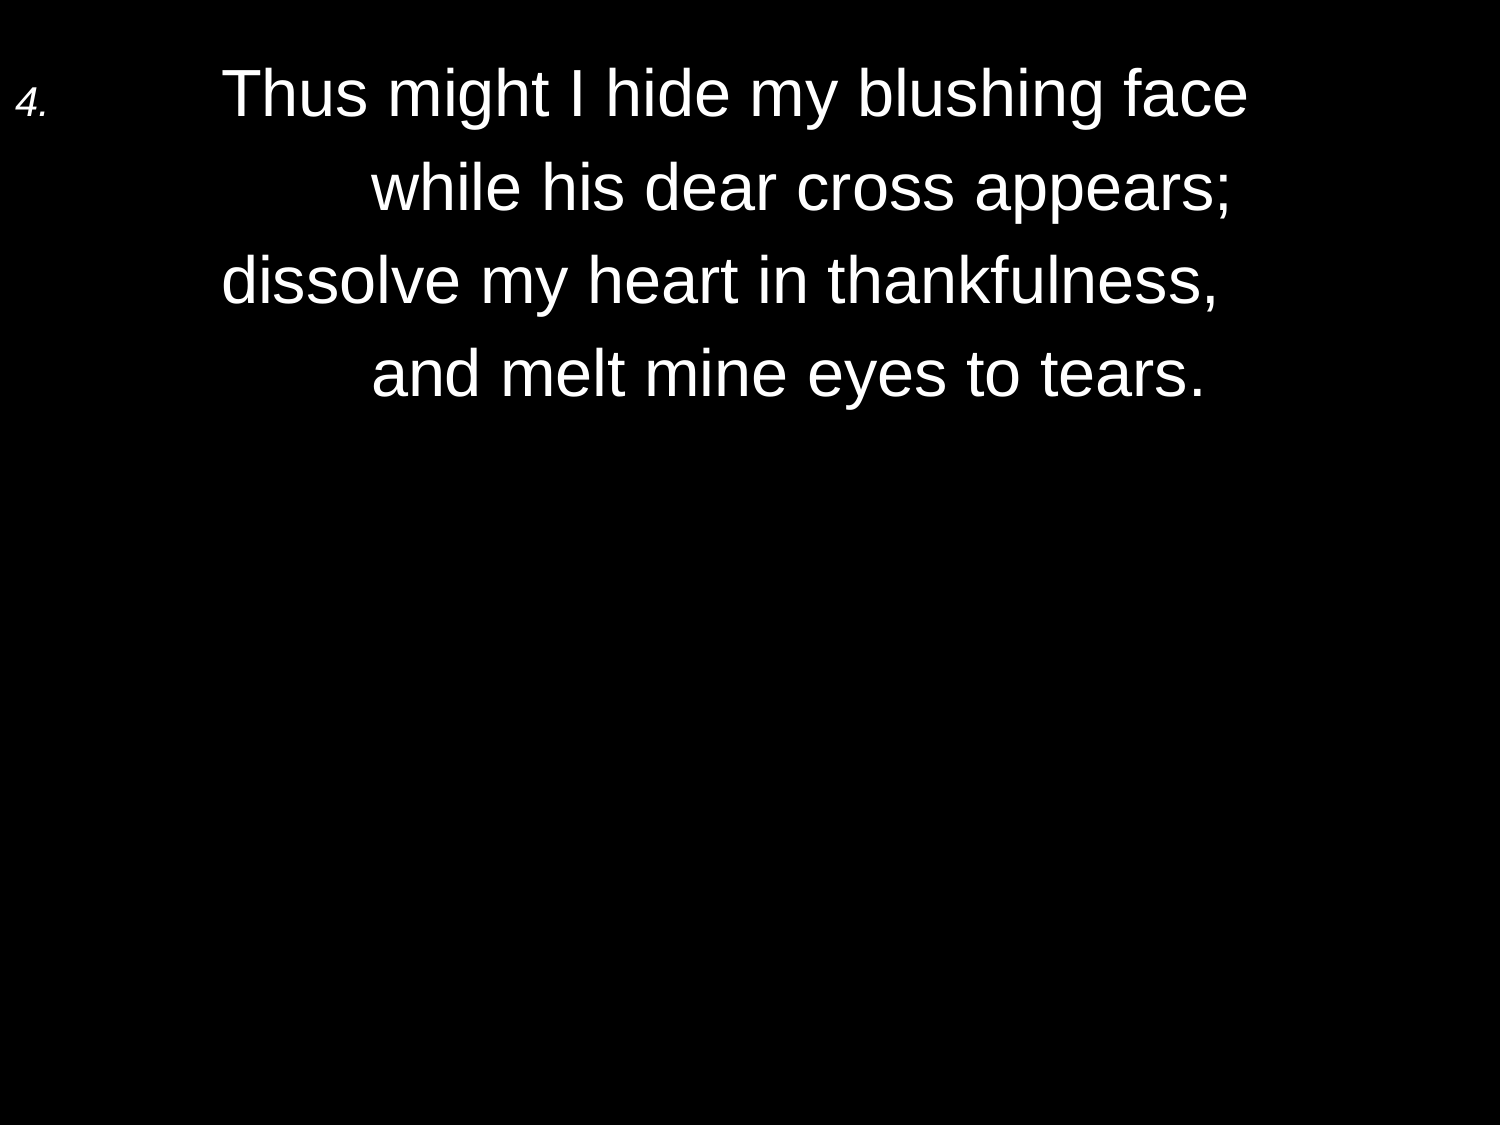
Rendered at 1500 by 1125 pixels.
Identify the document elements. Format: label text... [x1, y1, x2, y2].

list 4. Thus might I hide my blushing face while his dear cross appears; dissolve my heart in thankfulness, and melt mine eyes to tears. [0, 42, 1500, 1047]
